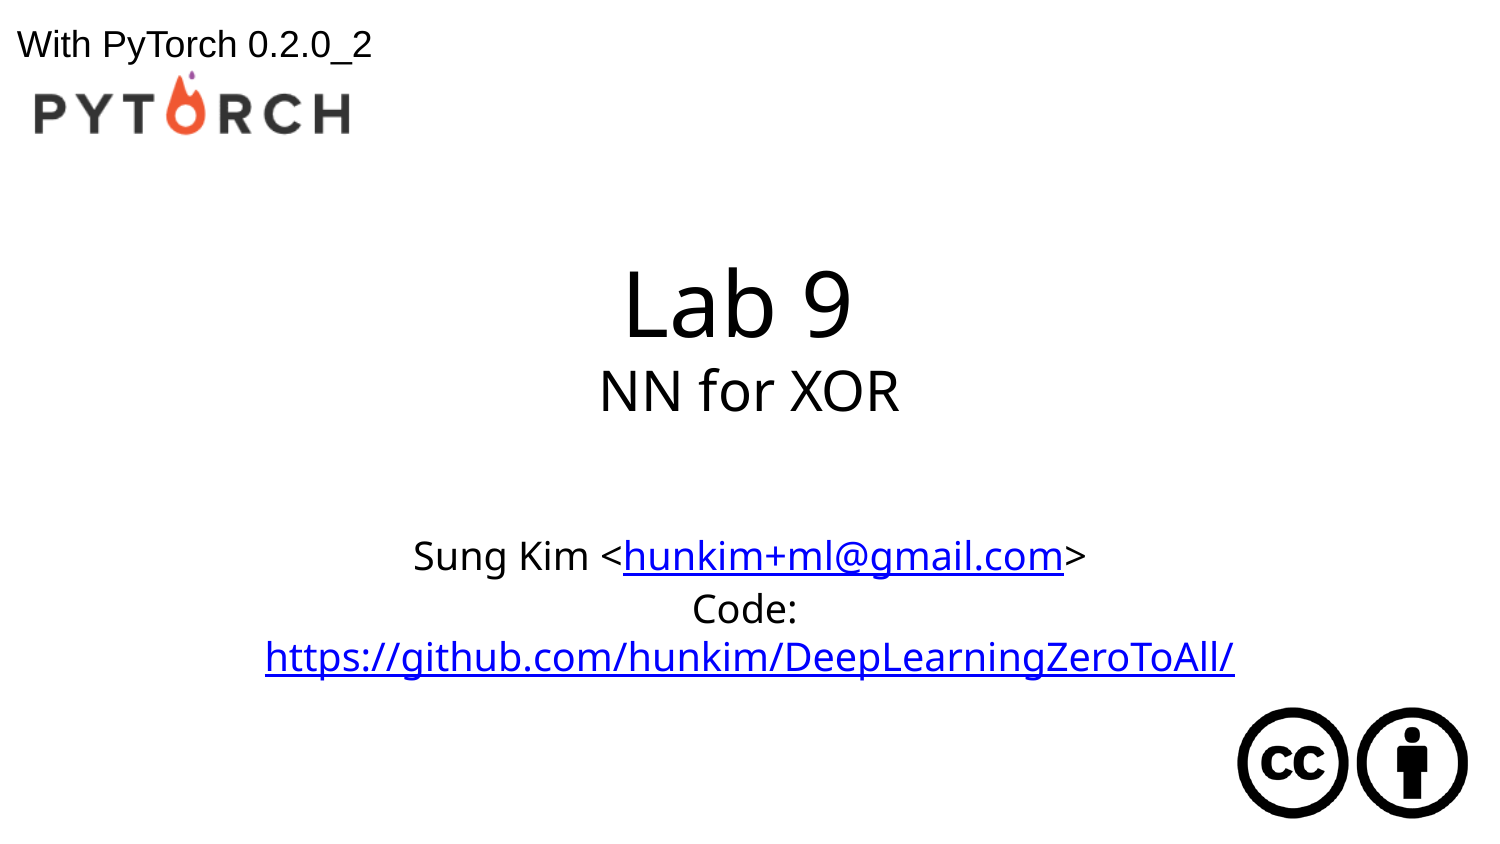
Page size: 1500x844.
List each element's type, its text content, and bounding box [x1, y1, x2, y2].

picture [1237, 698, 1473, 827]
picture [26, 70, 362, 142]
text_box With PyTorch 0.2.0_2 [11, 14, 393, 86]
title Lab 9 NN for XOR [297, 141, 1203, 428]
text_box Sung Kim <hunkim+ml@gmail.com> Code: https://github.com/hunkim/DeepLearningZeroToAll/ [209, 526, 1291, 624]
